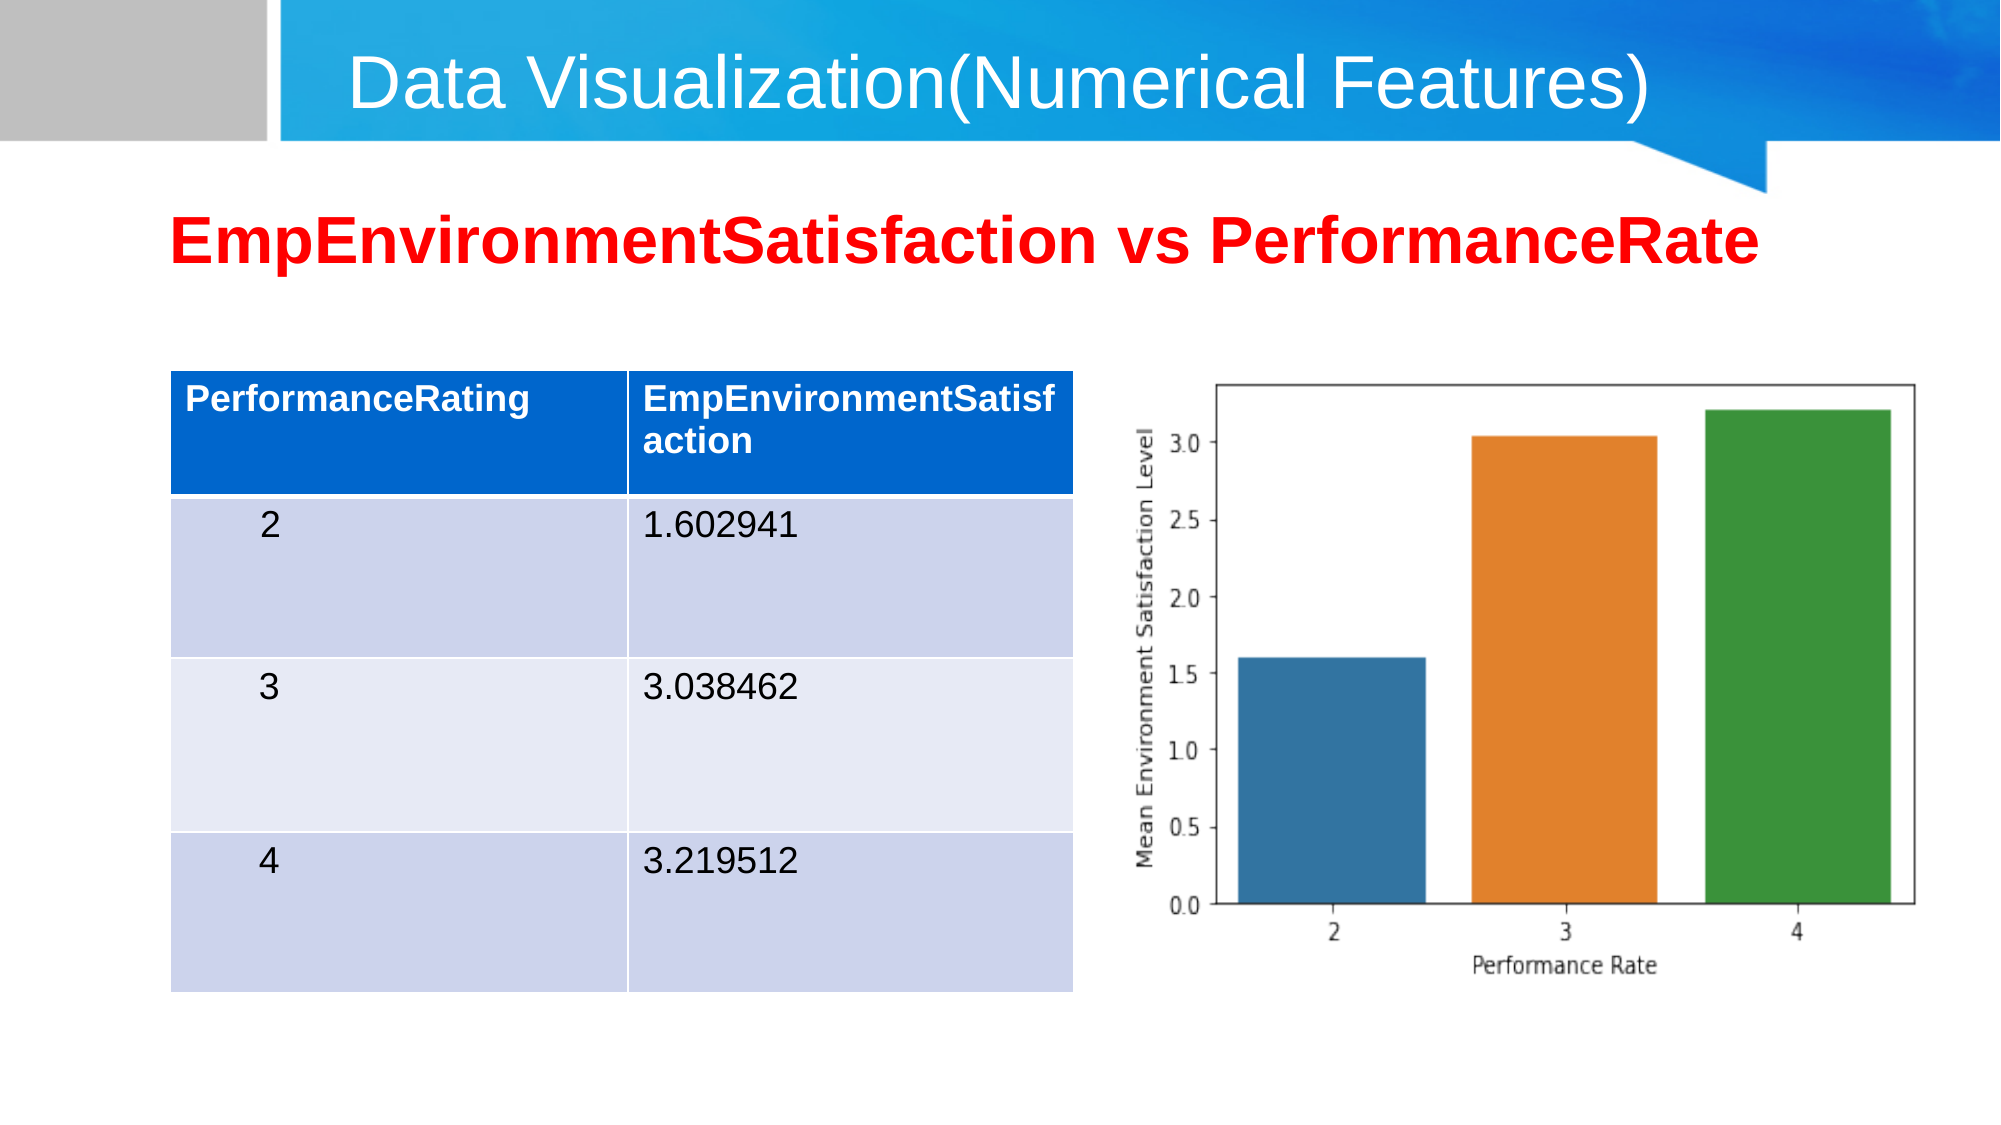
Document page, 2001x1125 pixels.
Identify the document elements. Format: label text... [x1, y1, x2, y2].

table_cell 3.219512 [629, 833, 1073, 992]
table_header PerformanceRating [171, 371, 627, 494]
table_header EmpEnvironmentSatisfaction [629, 371, 1073, 494]
table_cell 3.038462 [629, 659, 1073, 831]
list EmpEnvironmentSatisfaction vs PerformanceRate [79, 189, 1976, 1044]
table_cell 2 [171, 499, 627, 657]
table_cell 4 [171, 833, 627, 992]
title Data Visualization(Numerical Features) [99, 30, 1901, 127]
picture [0, 0, 2000, 1125]
table_cell 3 [171, 659, 627, 831]
table_cell 1.602941 [629, 499, 1073, 657]
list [1124, 370, 1929, 994]
